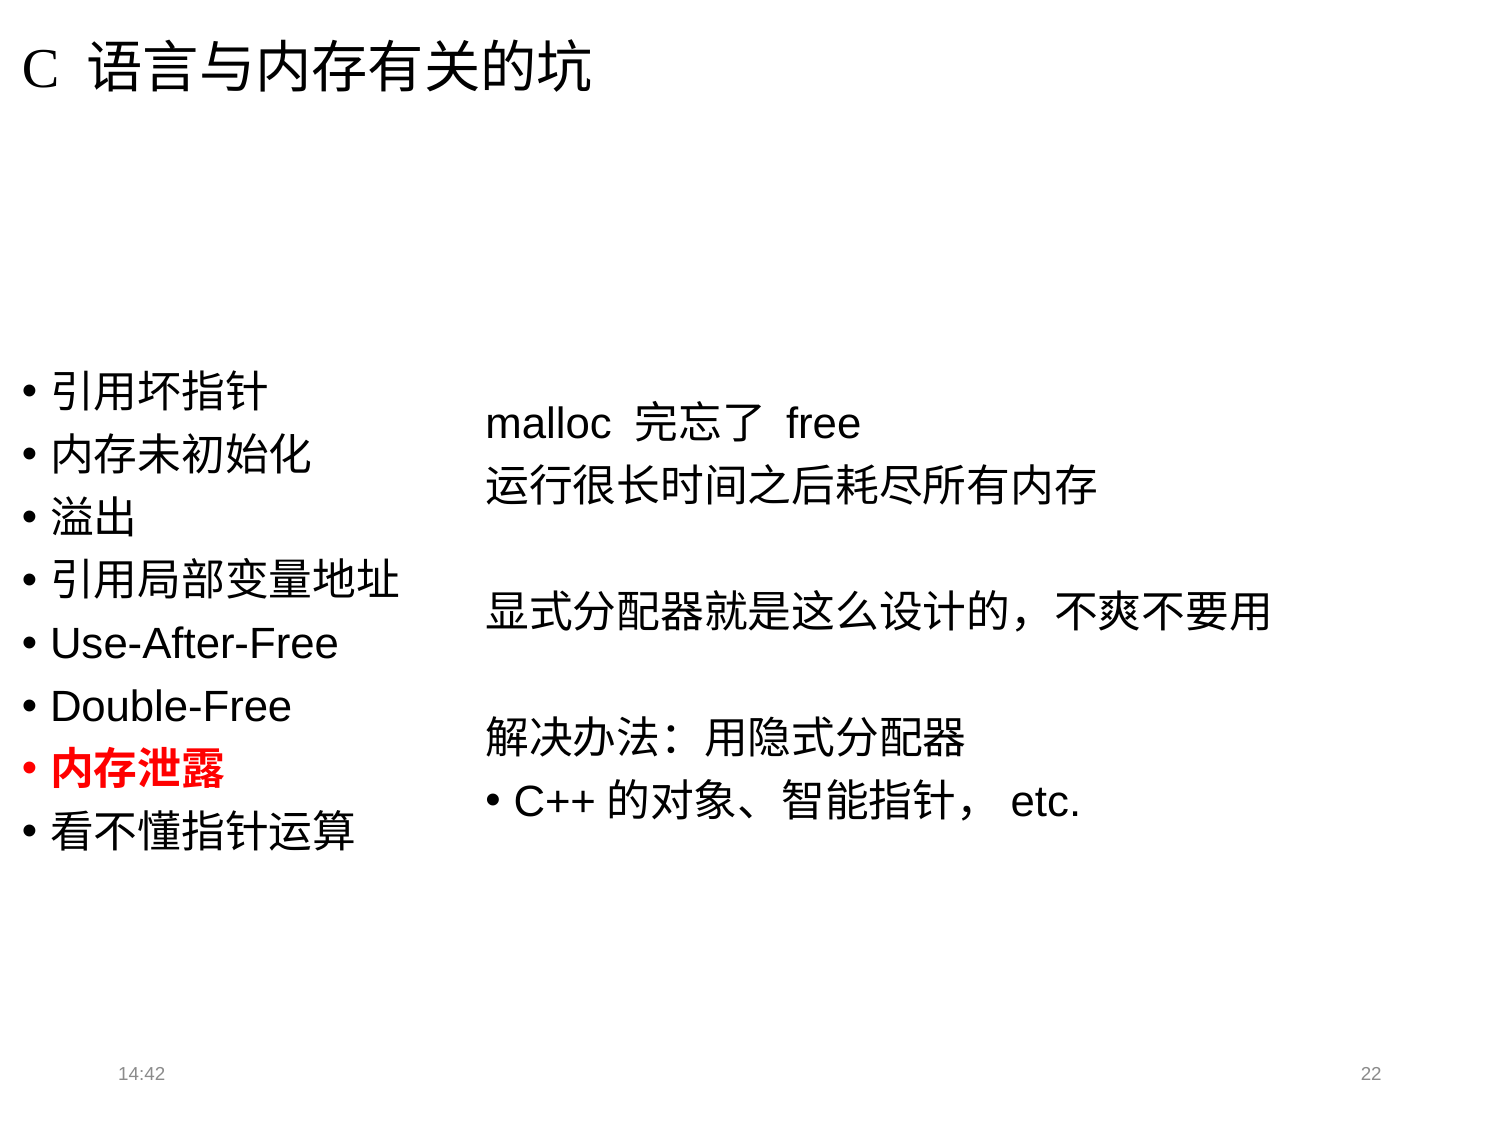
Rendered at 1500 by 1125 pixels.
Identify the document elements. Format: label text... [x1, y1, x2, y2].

slide_number 22 [1059, 1042, 1397, 1103]
title C 语言与内存有关的坑 [6, 11, 1490, 128]
list 引用坏指针 内存未初始化 溢出 引用局部变量地址 Use-After-Free Double-Free 内存泄露 看不懂指针运算 [6, 250, 461, 976]
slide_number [103, 1042, 441, 1103]
list malloc 完忘了 free 运行很长时间之后耗尽所有内存 显式分配器就是这么设计的，不爽不要用 解决办法：用隐式分配器 C++的对象、智能指针，etc. [470, 250, 1494, 976]
